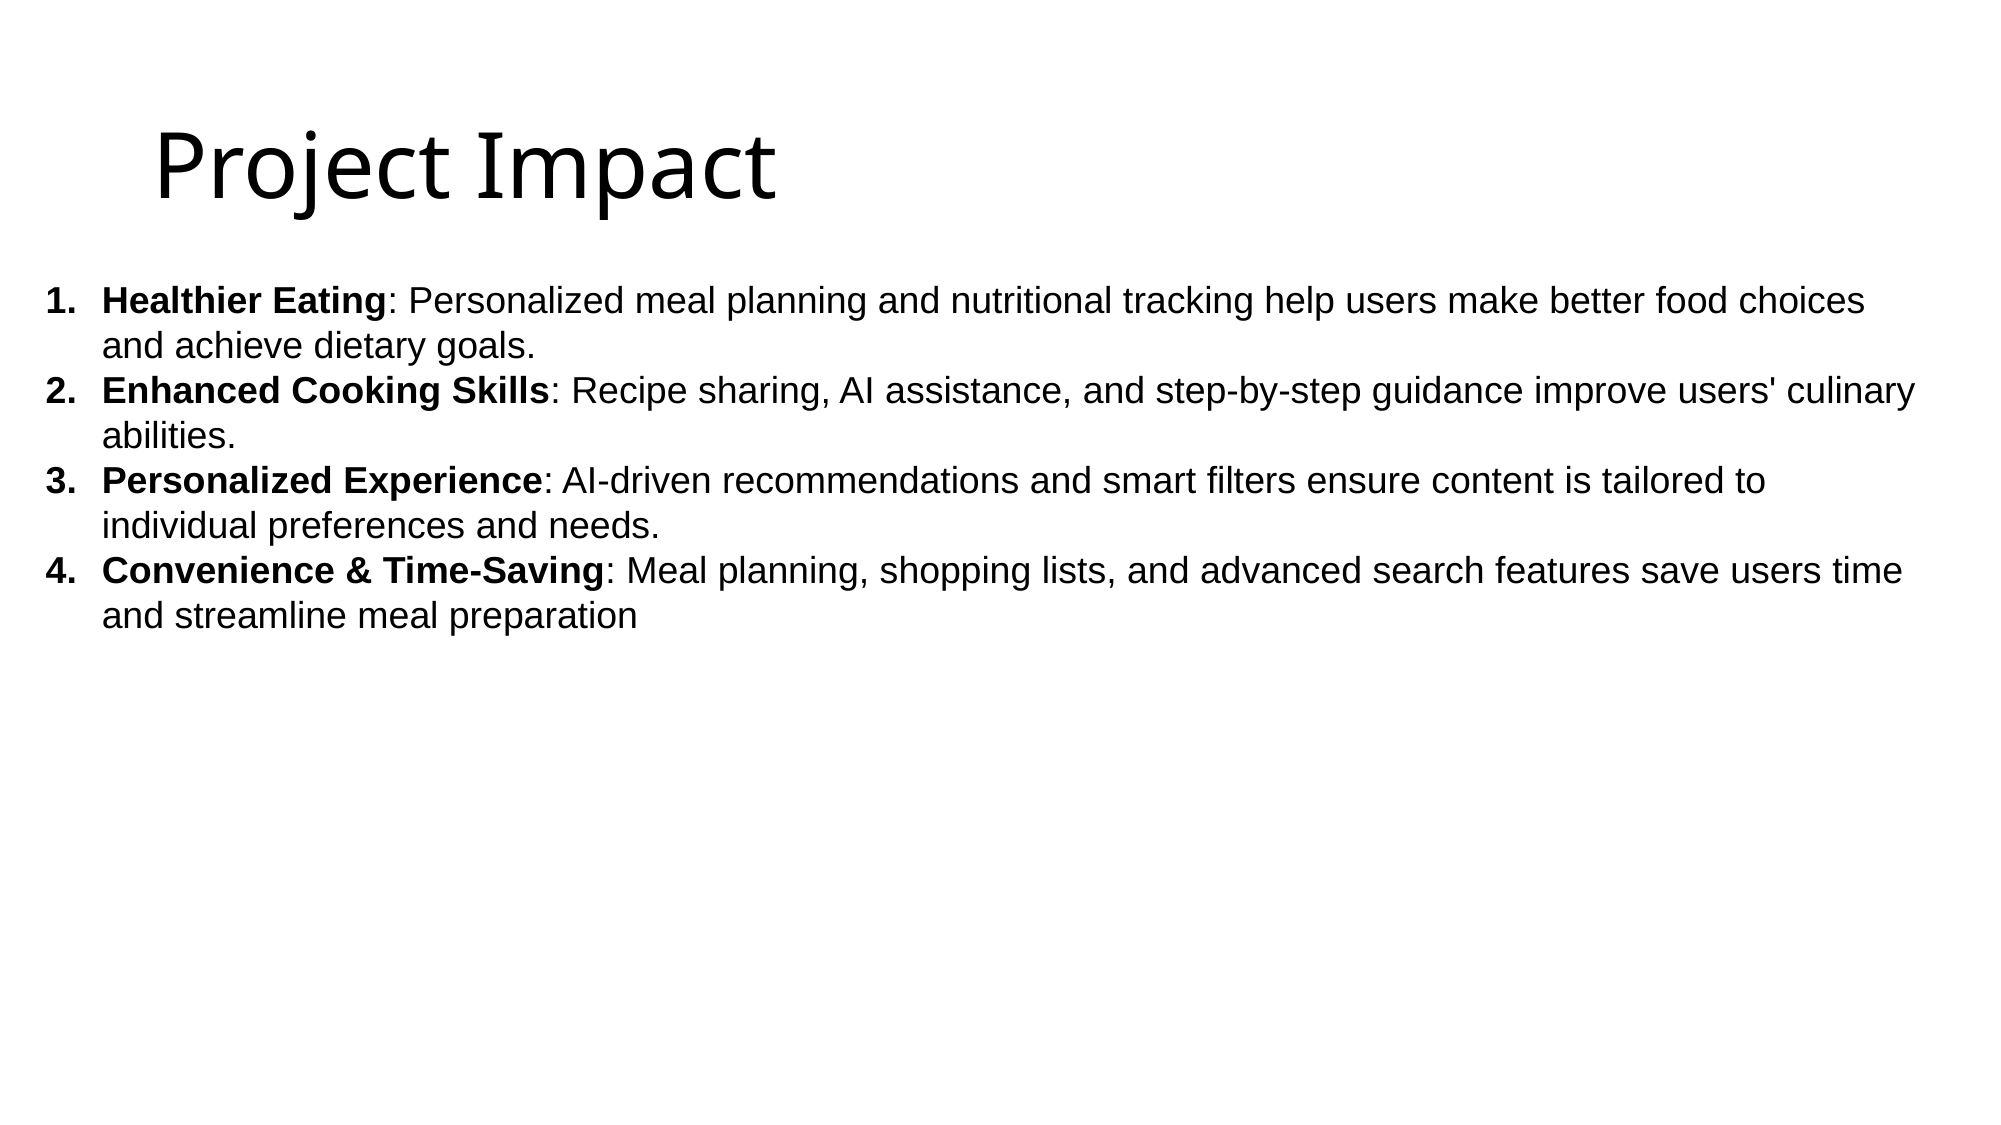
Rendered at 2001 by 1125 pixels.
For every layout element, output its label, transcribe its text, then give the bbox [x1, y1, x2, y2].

text_box Healthier Eating: Personalized meal planning and nutritional tracking help users make better food choices and achieve dietary goals. Enhanced Cooking Skills: Recipe sharing, AI assistance, and step-by-step guidance improve users' culinary abilities. Personalized Experience: AI-driven recommendations and smart filters ensure content is tailored to individual preferences and needs. Convenience & Time-Saving: Meal planning, shopping lists, and advanced search features save users time and streamline meal preparation [30, 223, 1937, 689]
title Project Impact [137, 59, 1863, 223]
